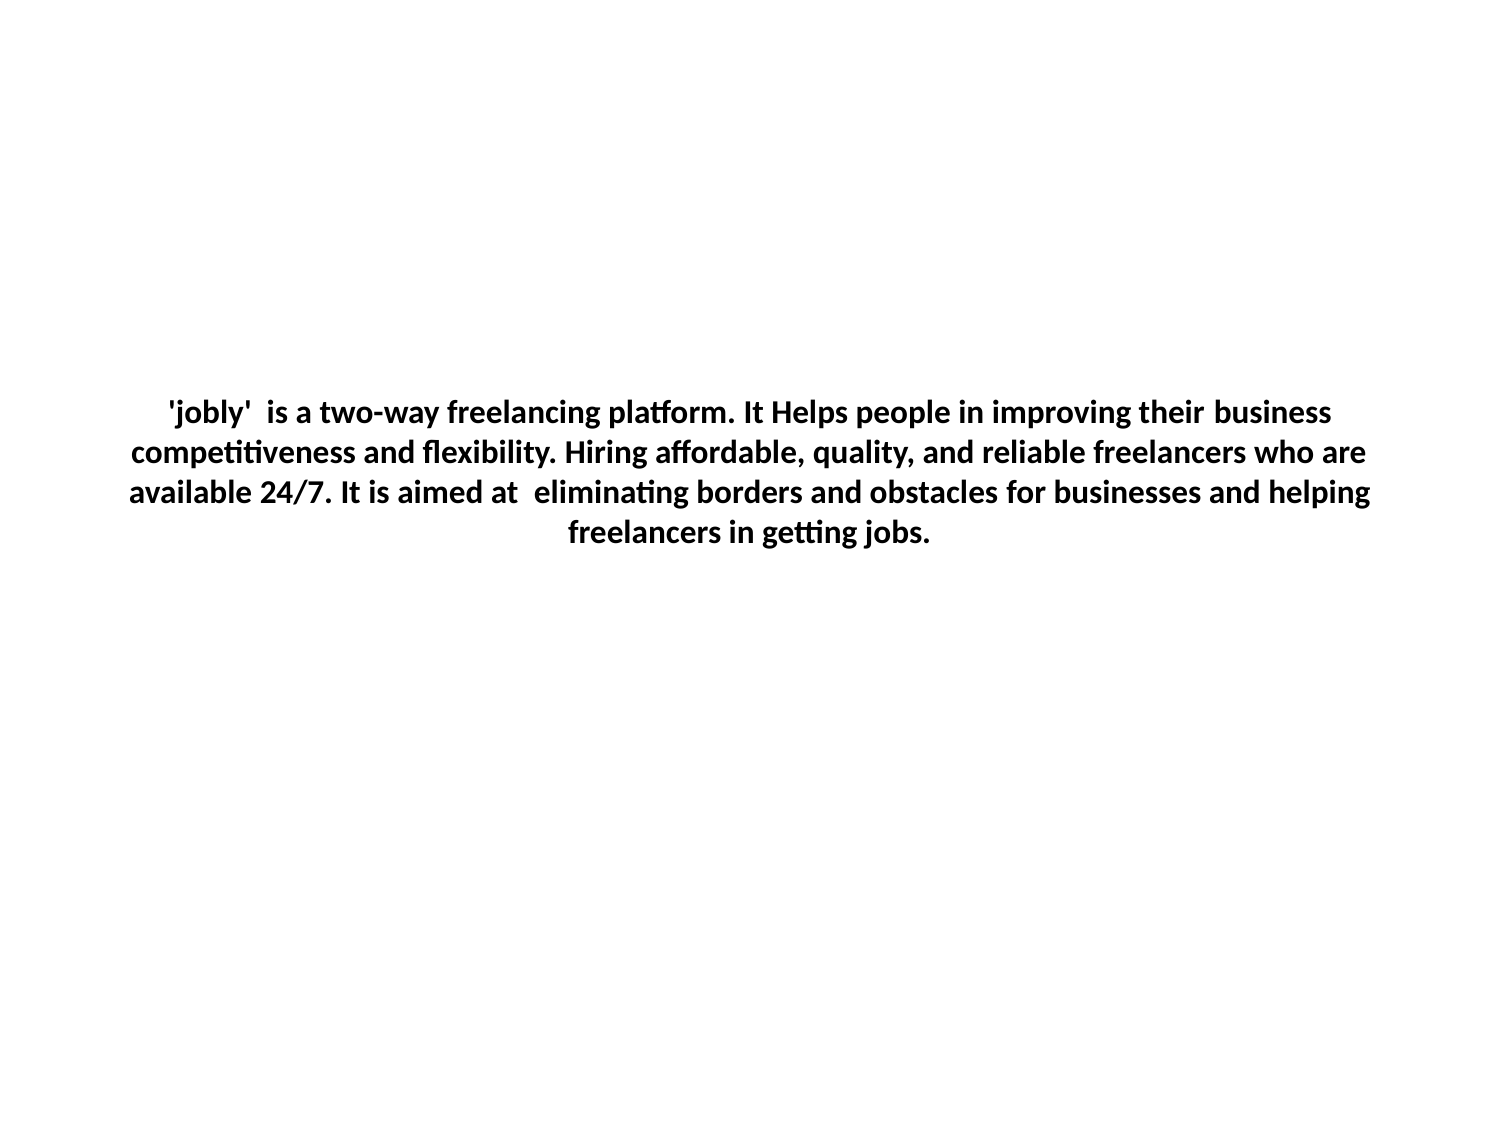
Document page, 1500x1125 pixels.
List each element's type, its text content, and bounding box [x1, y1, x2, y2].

title 'jobly' is a two-way freelancing platform. It Helps people in improving their business competitiveness and flexibility. Hiring affordable, quality, and reliable freelancers who are available 24/7. It is aimed at eliminating borders and obstacles for businesses and helping freelancers in getting jobs. [112, 349, 1388, 591]
